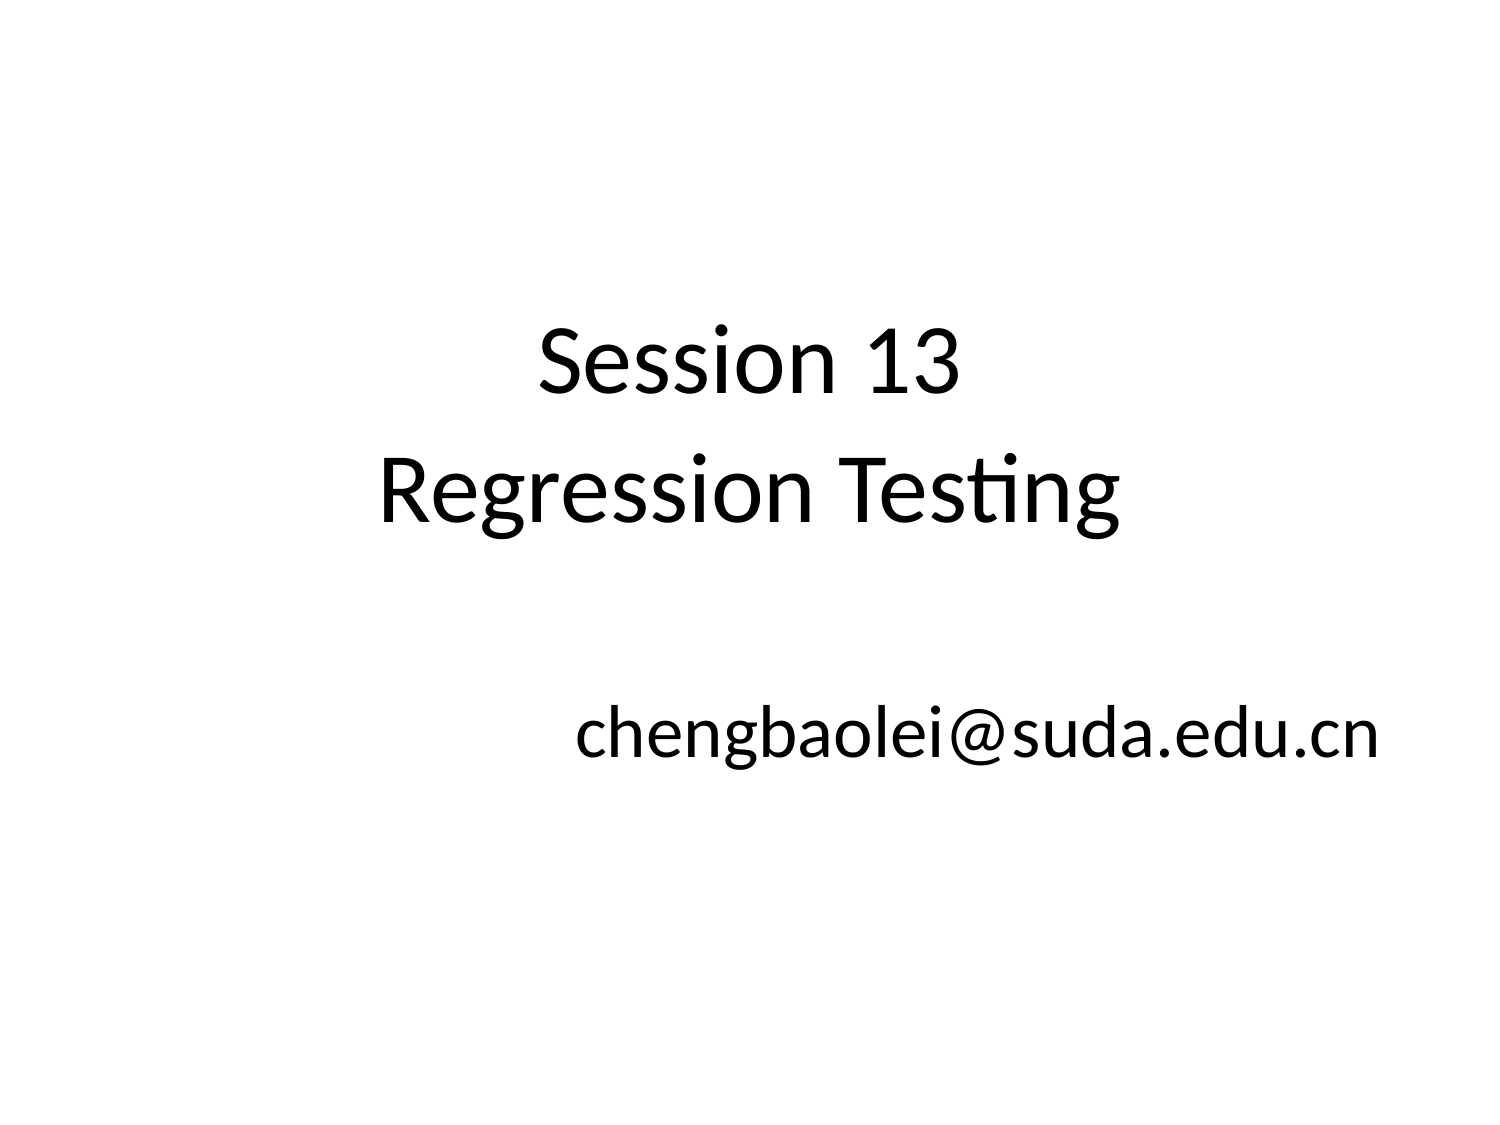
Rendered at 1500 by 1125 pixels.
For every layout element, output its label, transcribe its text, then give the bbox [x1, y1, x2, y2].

list Session 13 Regression Testing chengbaolei@suda.edu.cn [103, 299, 1397, 1014]
